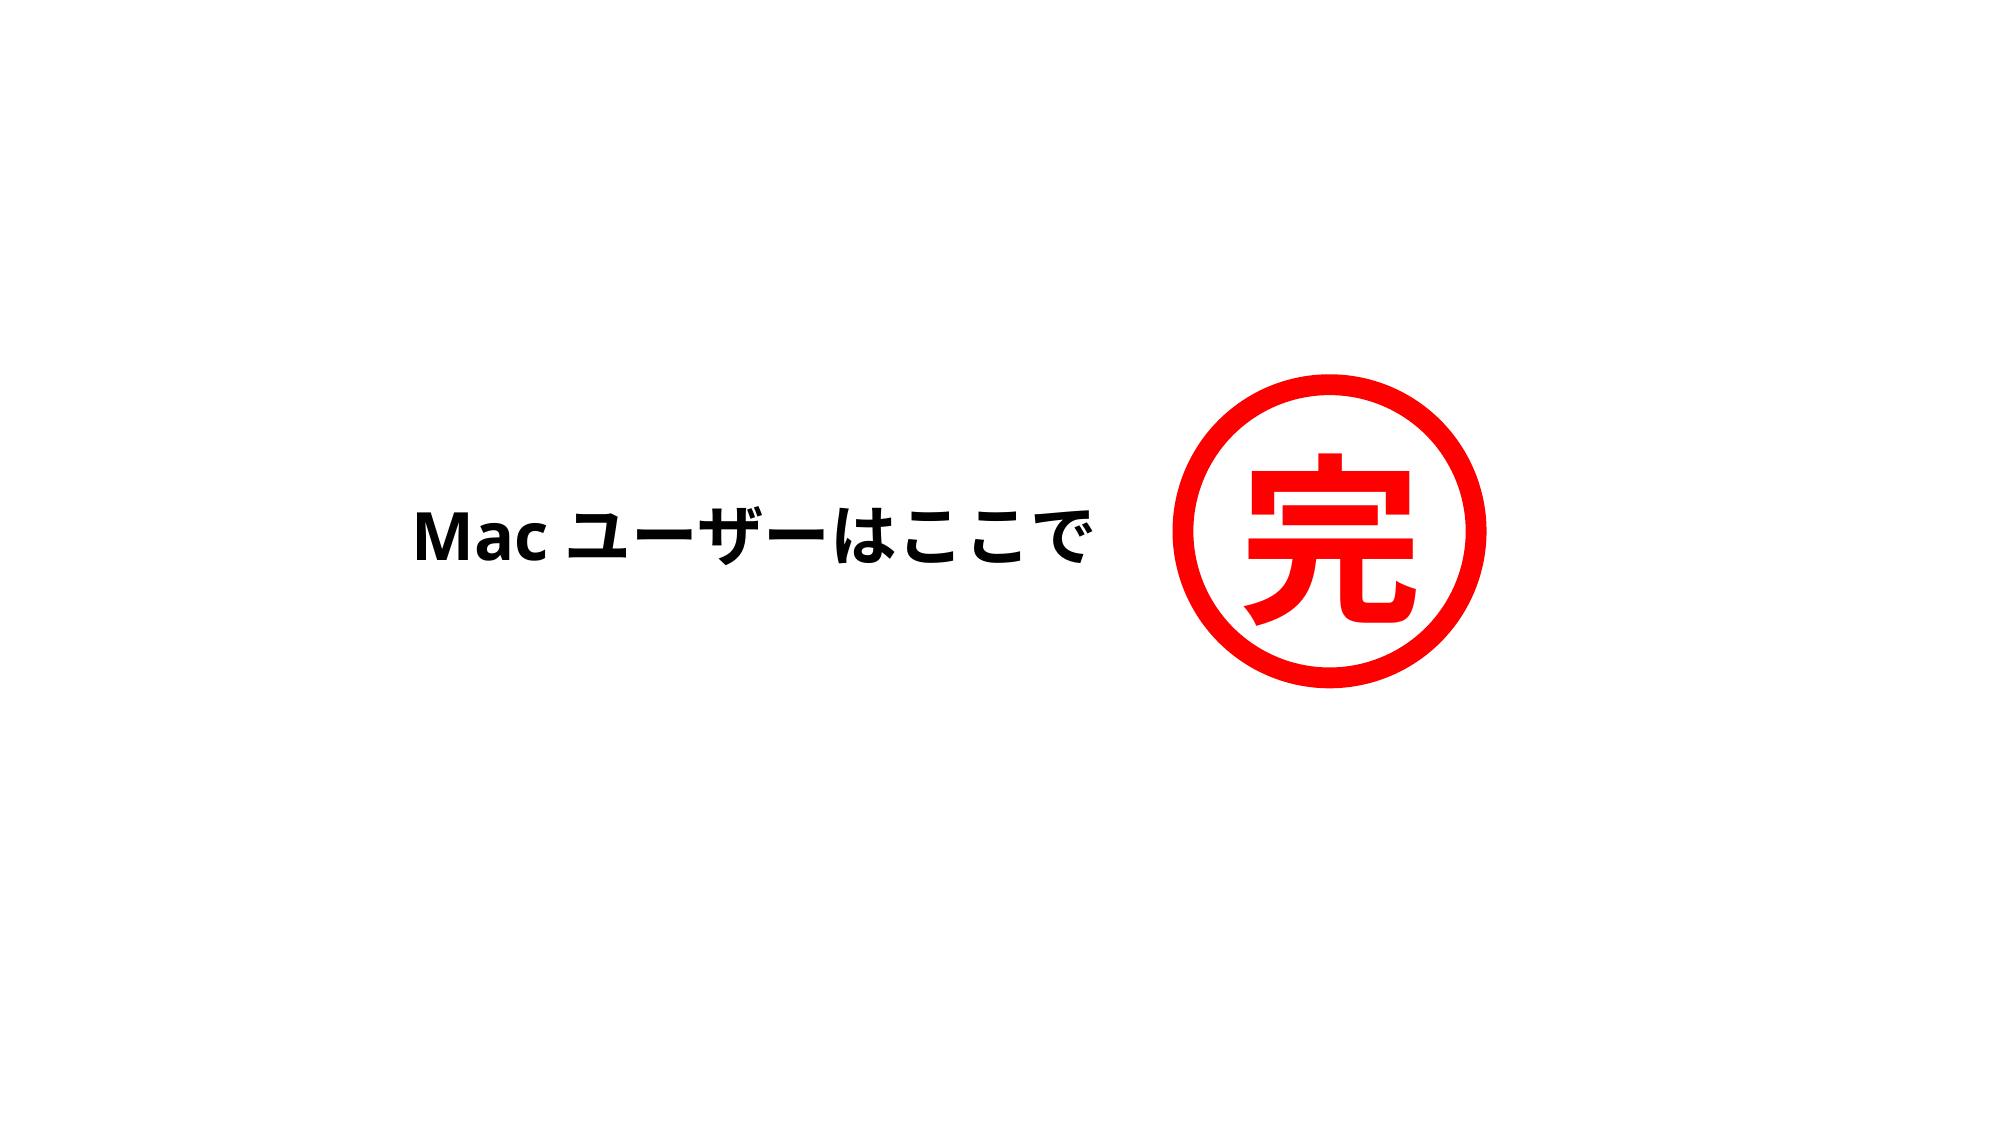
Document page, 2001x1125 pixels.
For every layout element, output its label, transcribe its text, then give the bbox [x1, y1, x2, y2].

text_box Macユーザーはここで [396, 486, 1113, 582]
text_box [1182, 384, 1477, 678]
